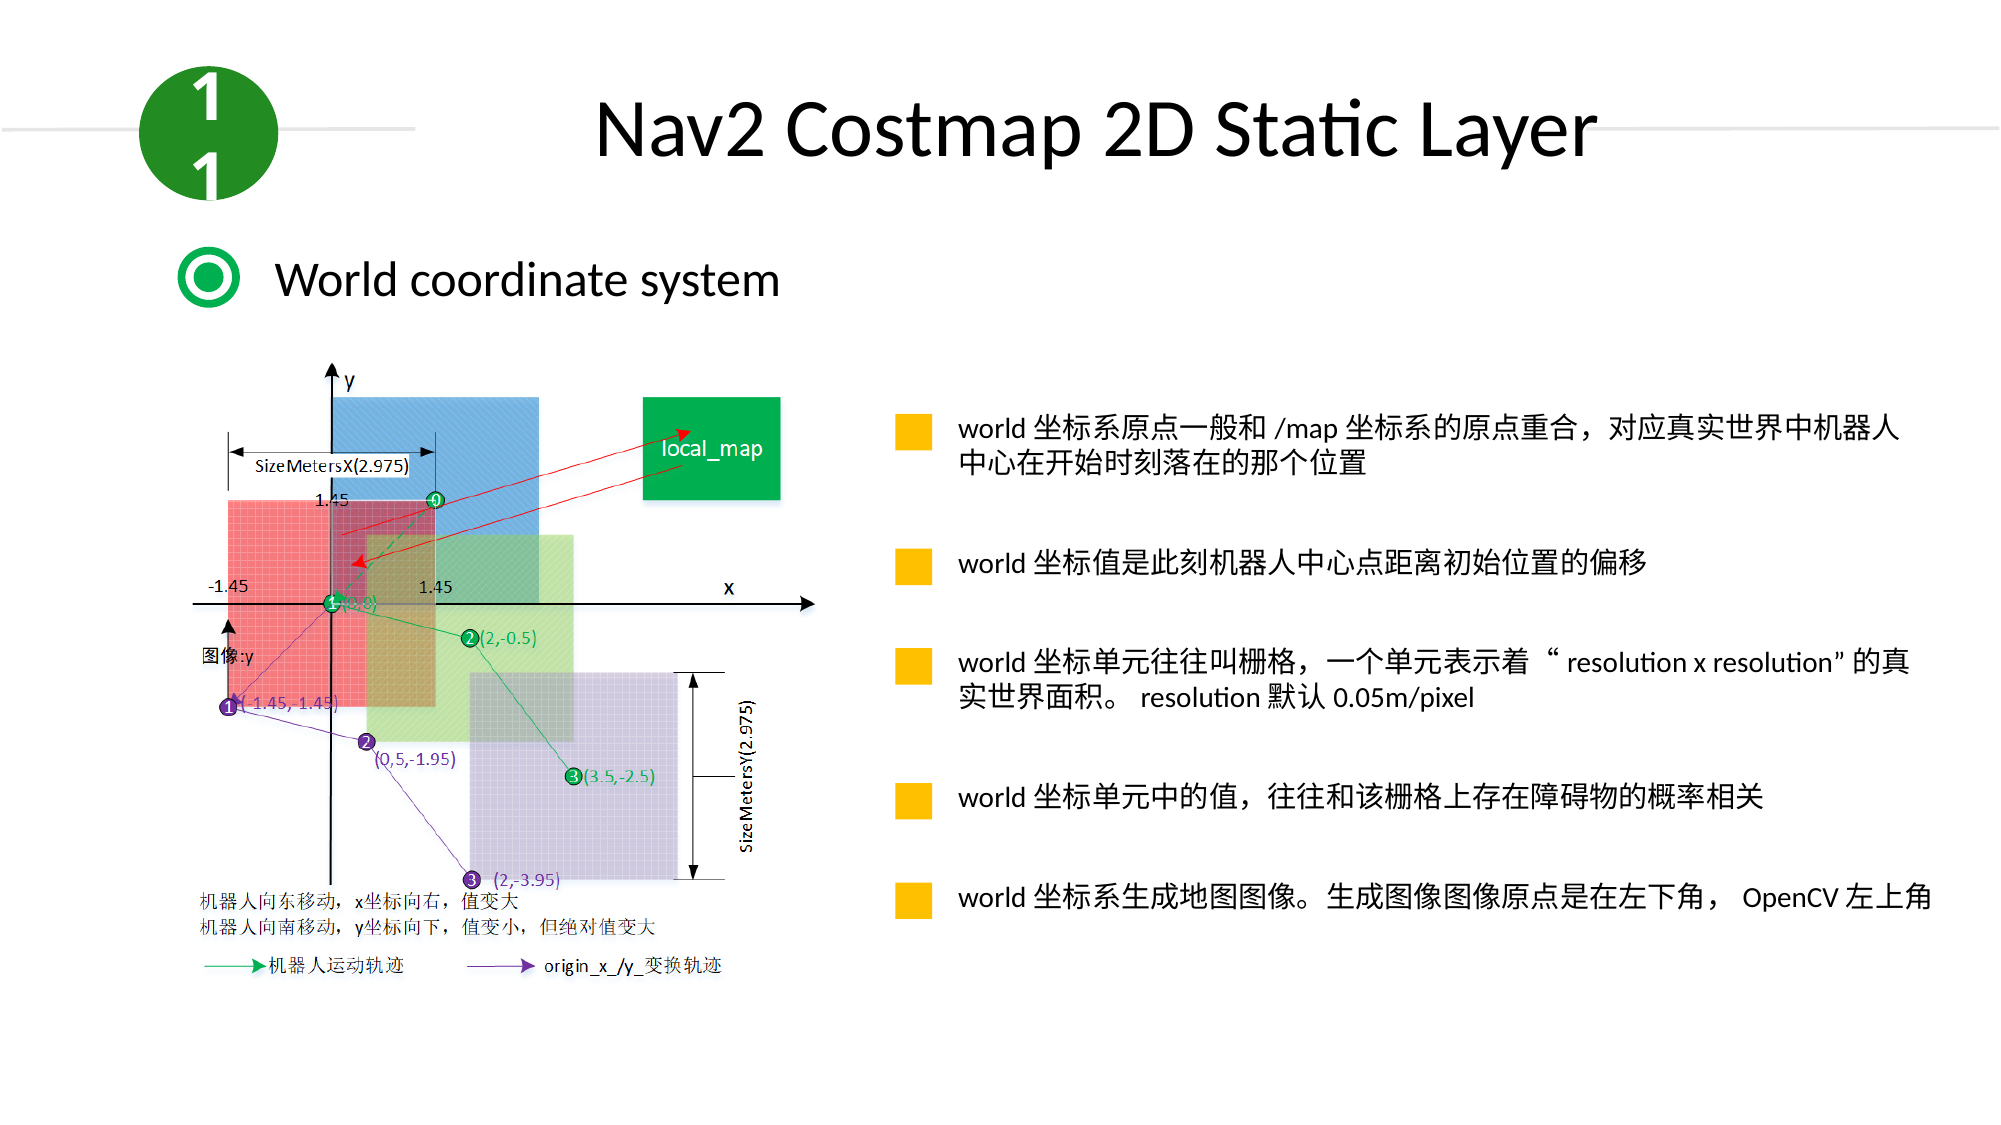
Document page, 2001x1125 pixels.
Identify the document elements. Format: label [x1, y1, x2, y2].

text_box [895, 536, 1939, 587]
text_box [1, 66, 2000, 201]
picture [181, 354, 824, 1000]
text_box [895, 401, 1939, 488]
text_box [895, 636, 1939, 722]
text_box [895, 870, 1971, 921]
text_box [895, 770, 1939, 822]
text_box [181, 239, 1296, 315]
